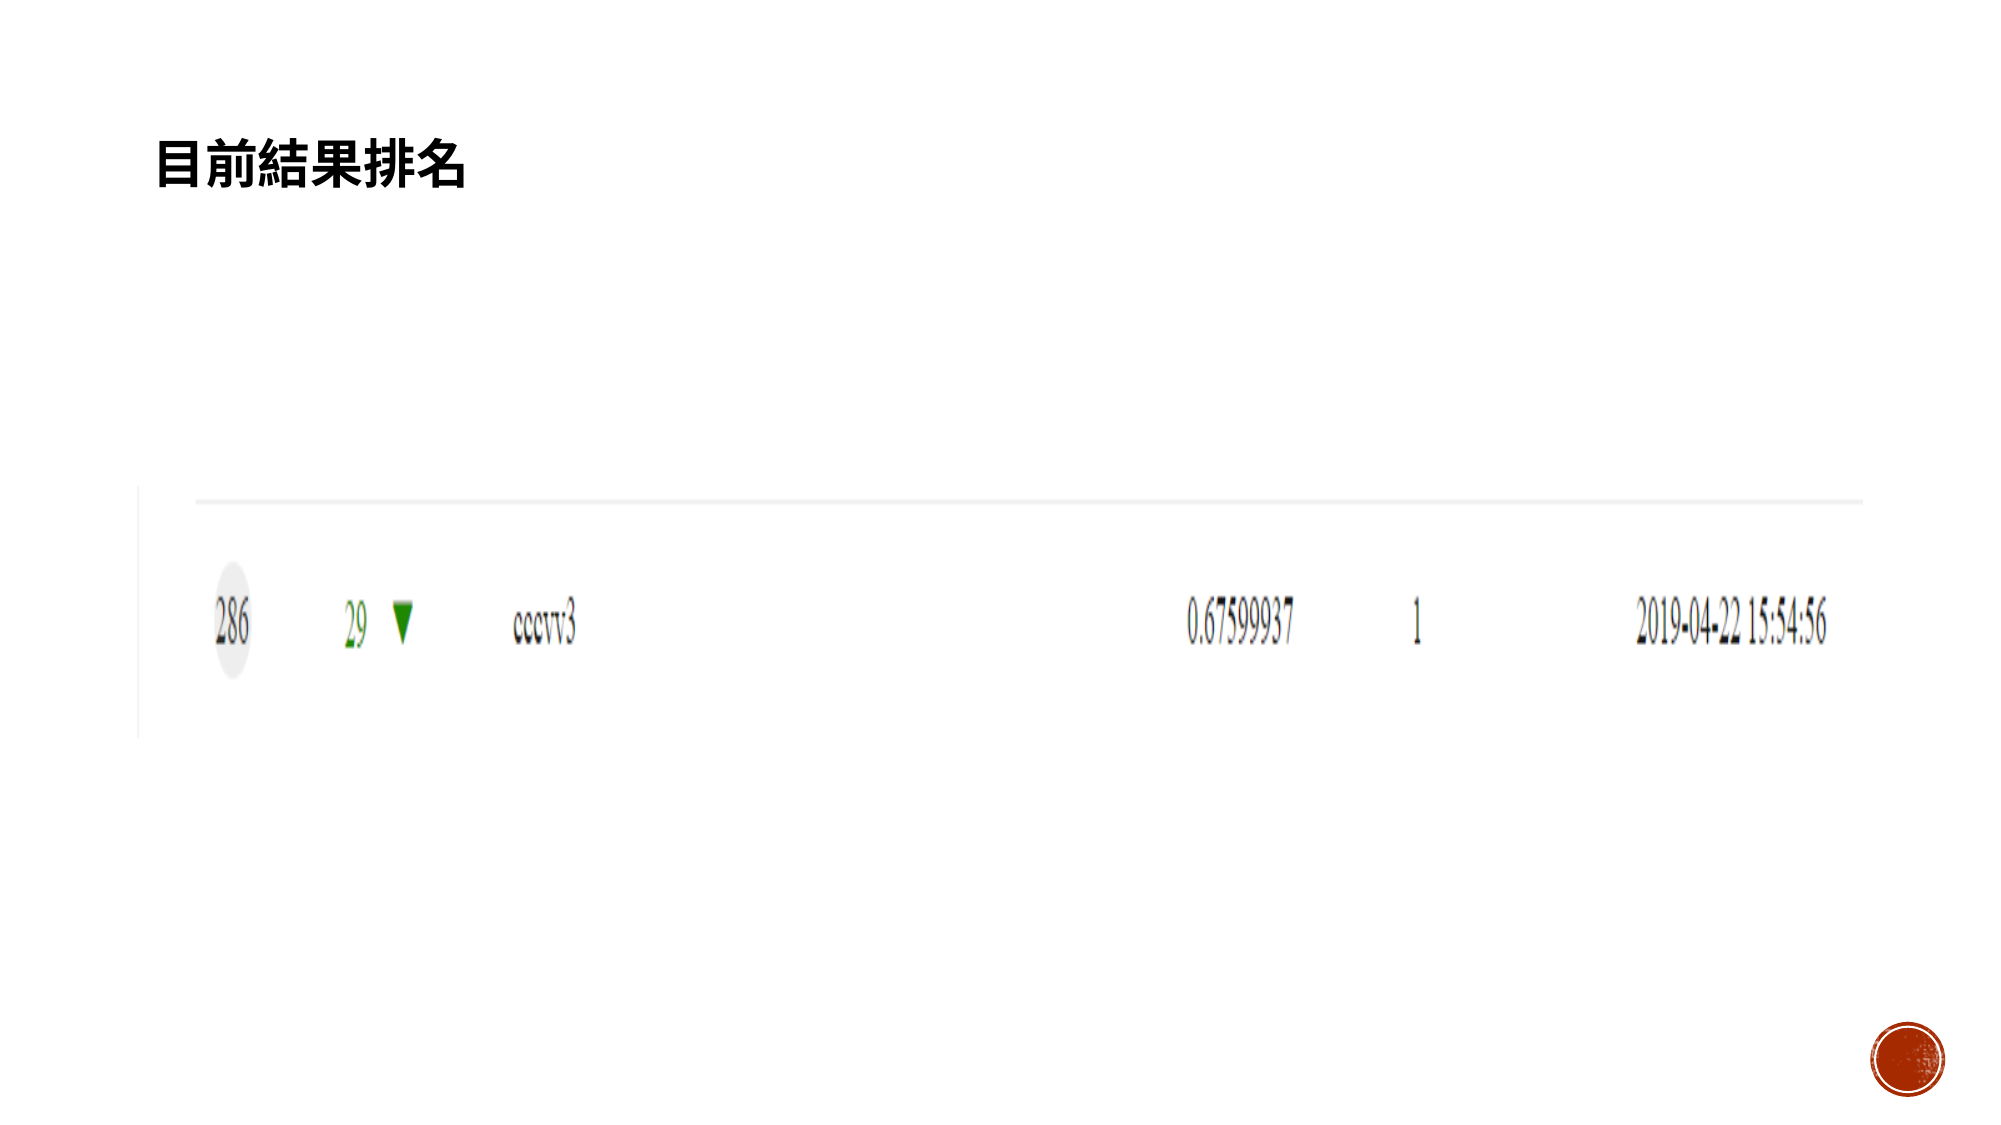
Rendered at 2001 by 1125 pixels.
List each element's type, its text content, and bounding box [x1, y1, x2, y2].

title 目前結果排名 [137, 129, 1863, 268]
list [142, 491, 1859, 735]
